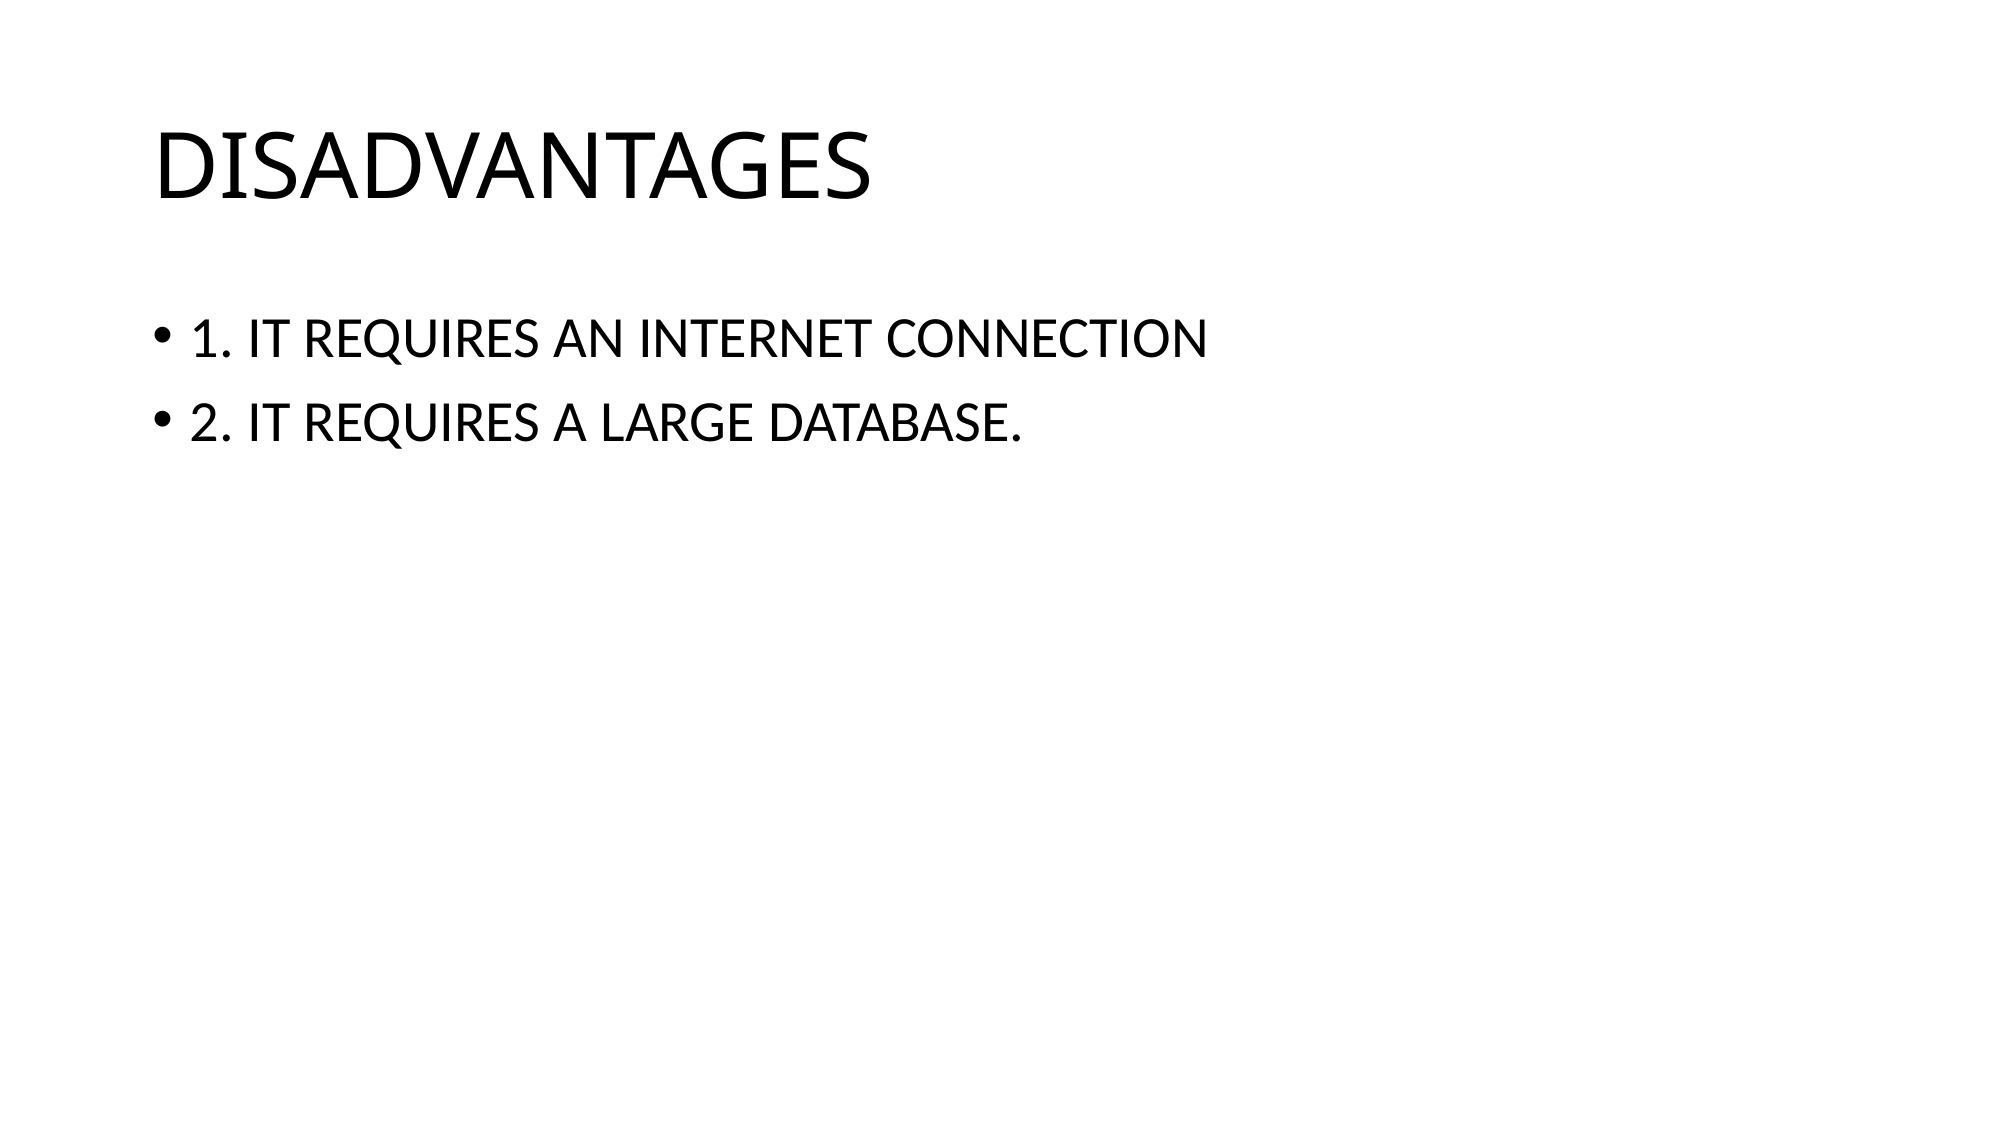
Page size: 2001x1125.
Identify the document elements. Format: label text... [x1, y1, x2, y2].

list 1. IT REQUIRES AN INTERNET CONNECTION 2. IT REQUIRES A LARGE DATABASE. [137, 299, 1863, 1014]
title DISADVANTAGES [137, 59, 1863, 278]
